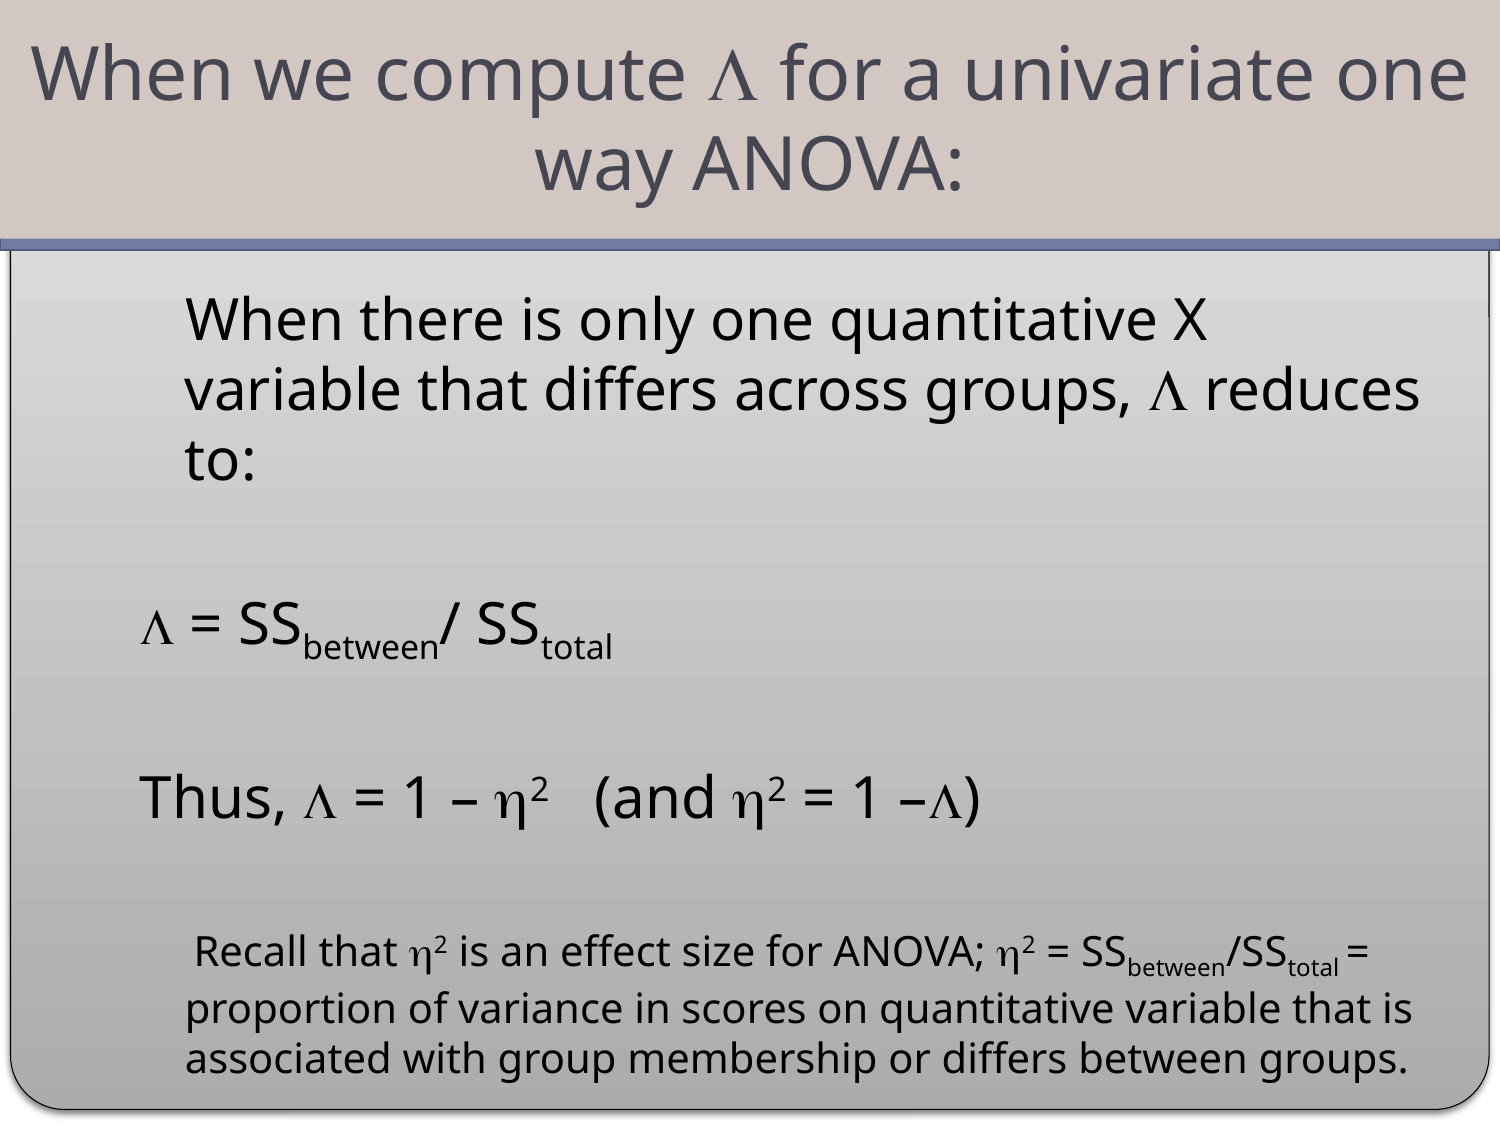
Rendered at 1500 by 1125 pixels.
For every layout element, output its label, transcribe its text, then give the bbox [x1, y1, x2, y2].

text_box When we compute L for a univariate one way ANOVA: [0, 0, 1500, 239]
text_box [0, 239, 1500, 251]
list When there is only one quantitative X variable that differs across groups, L reduces to: L = SSbetween/ SStotal Thus, L = 1 – h2 (and h2 = 1 –L) Recall that h2 is an effect size for ANOVA; h2 = SSbetween/SStotal = proportion of variance in scores on quantitative variable that is associated with group membership or differs between groups. [125, 275, 1438, 1088]
